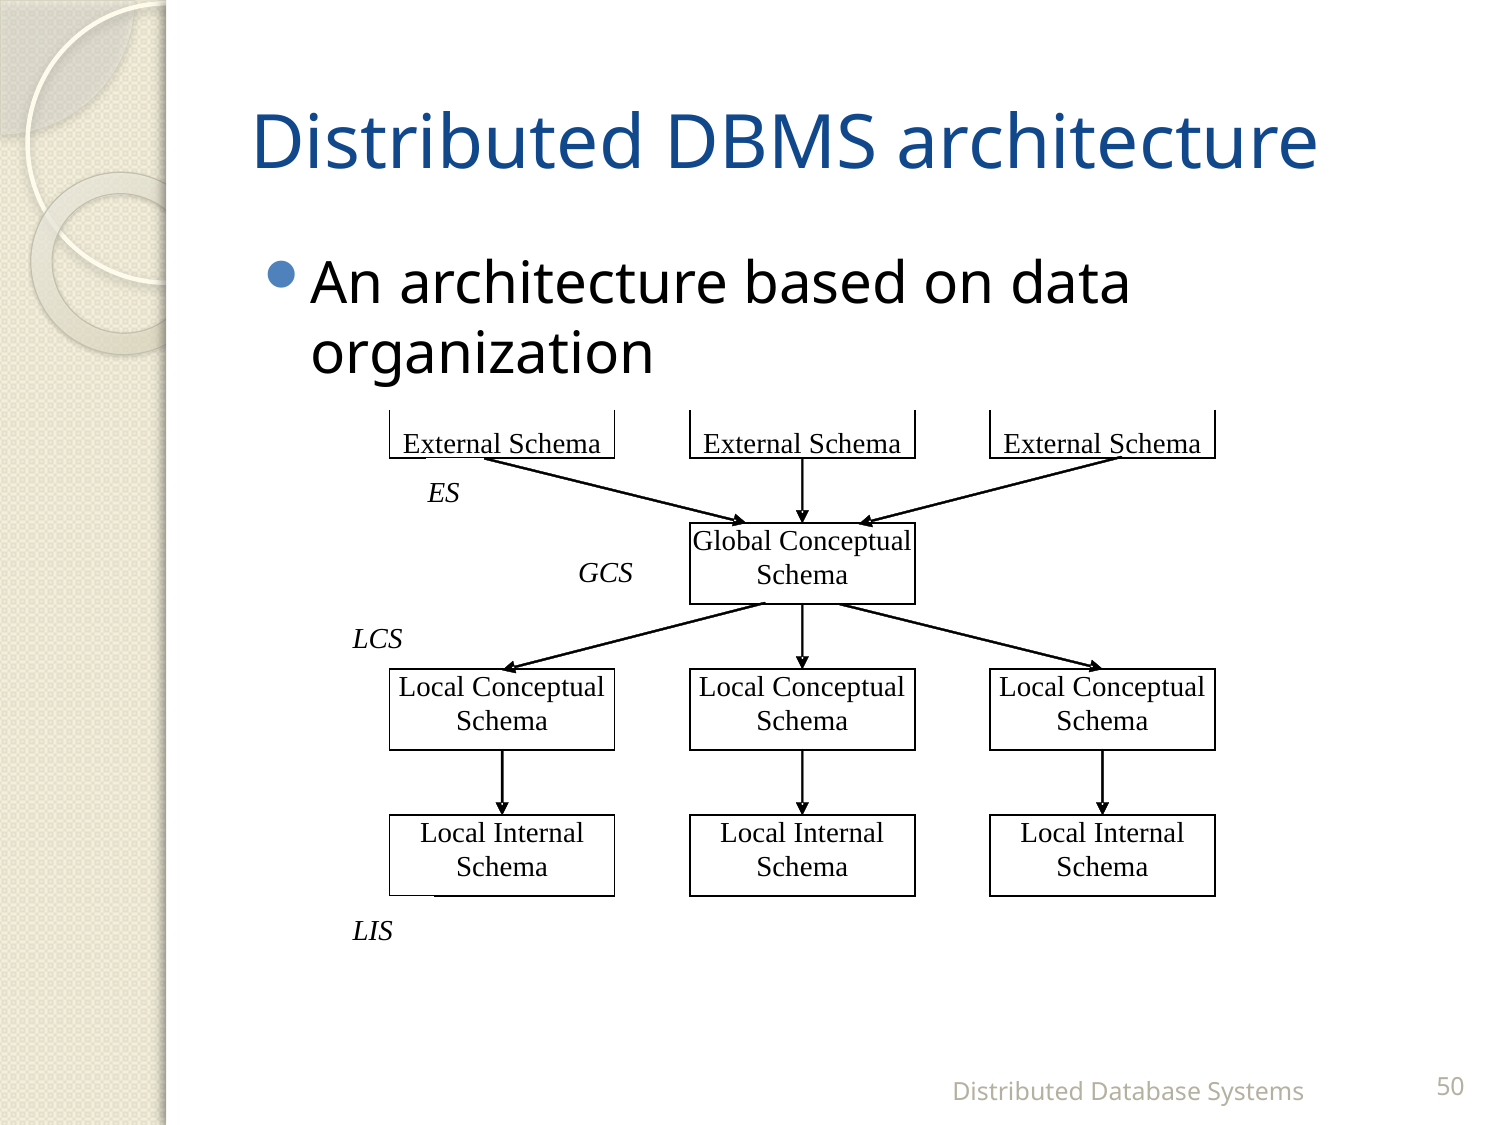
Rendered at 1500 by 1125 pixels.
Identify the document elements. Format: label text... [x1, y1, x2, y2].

footer Distributed Database Systems [937, 1034, 1413, 1113]
picture [351, 409, 1230, 977]
slide_number 50 [1413, 1034, 1488, 1113]
list An architecture based on data organization [235, 237, 1466, 1025]
title Distributed DBMS architecture [235, 45, 1466, 233]
